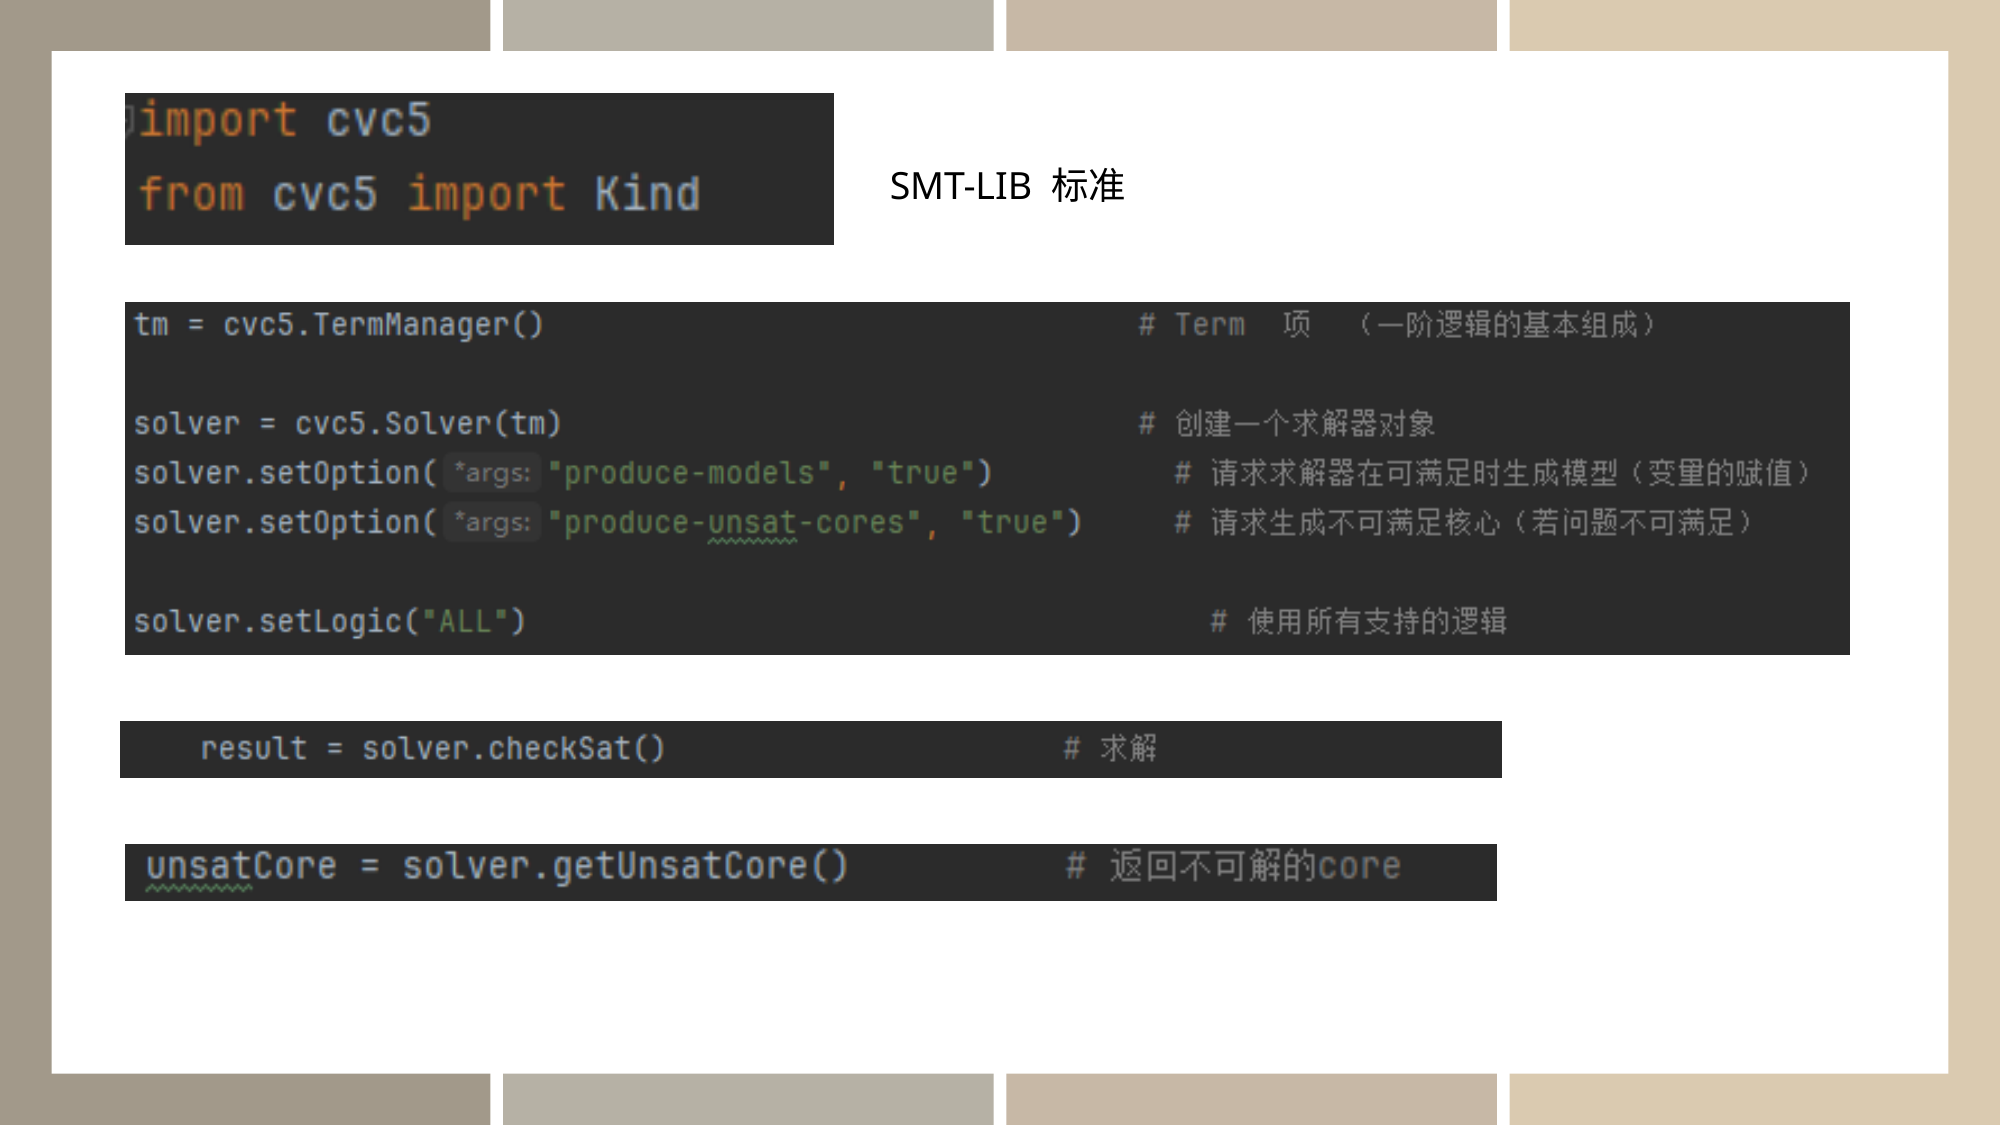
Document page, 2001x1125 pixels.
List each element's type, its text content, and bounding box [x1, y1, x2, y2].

text_box SMT-LIB 标准 [875, 154, 1875, 215]
picture [124, 844, 1497, 901]
picture [124, 302, 1850, 655]
picture [120, 721, 1502, 778]
picture [124, 93, 834, 245]
